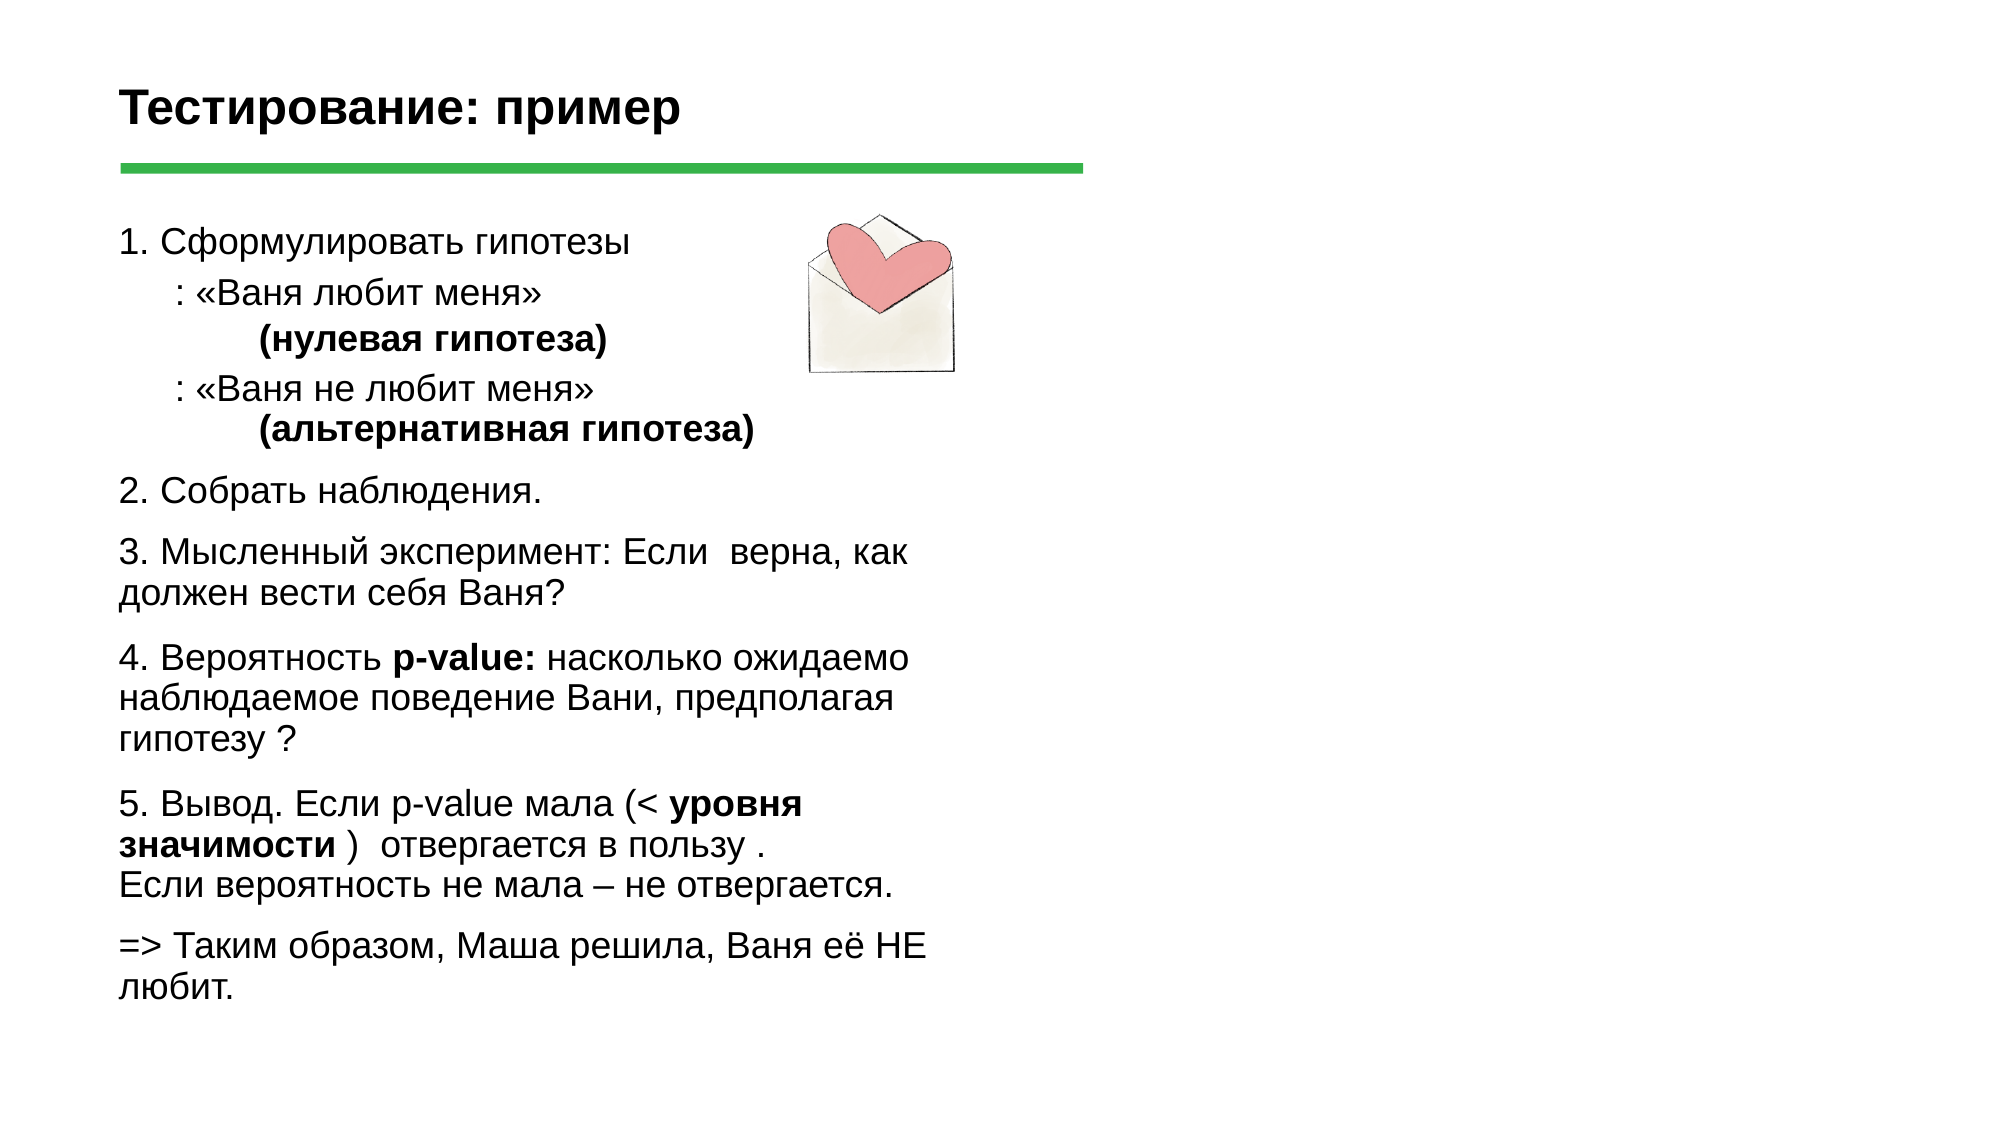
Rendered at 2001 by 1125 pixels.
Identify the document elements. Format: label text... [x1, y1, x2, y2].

picture [785, 191, 979, 388]
list Тестирование: пример [103, 78, 1074, 139]
